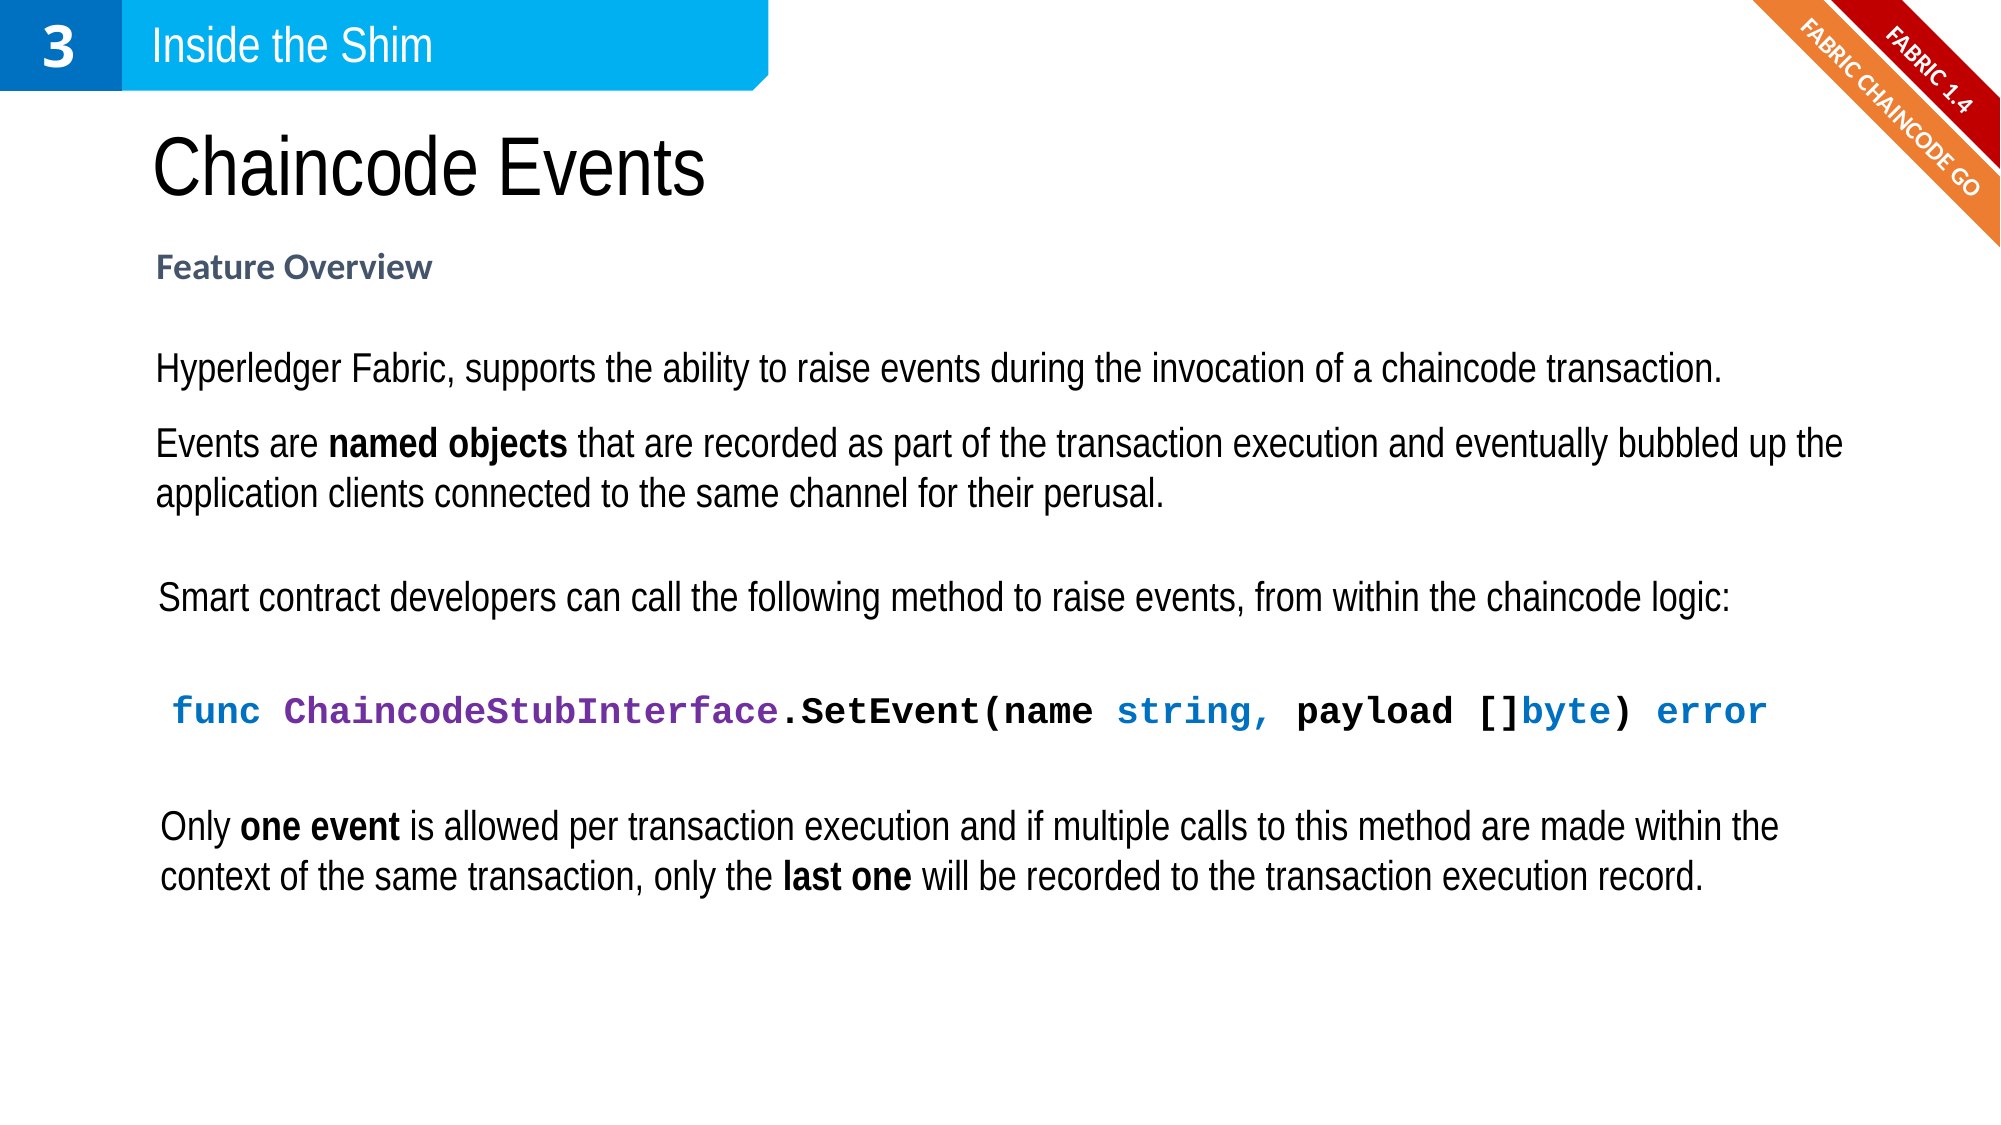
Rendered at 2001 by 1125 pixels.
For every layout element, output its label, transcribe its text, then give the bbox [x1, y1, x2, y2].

text_box func ChaincodeStubInterface.SetEvent(name string, payload []byte) error [156, 679, 1847, 739]
text_box FABRIC CHAINCODE GO [1752, 0, 2000, 248]
text_box Hyperledger Fabric, supports the ability to raise events during the invocation of a chaincode transaction. Events are named objects that are recorded as part of the transaction execution and eventually bubbled up the application clients connected to the same channel for their perusal. [140, 332, 1863, 523]
text_box Only one event is allowed per transaction execution and if multiple calls to this method are made within the context of the same transaction, only the last one will be recorded to the transaction execution record. [145, 791, 1868, 906]
title Chaincode Events [137, 59, 1863, 278]
text_box FABRIC 1.4 [1831, 0, 2000, 169]
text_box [0, 0, 768, 91]
text_box Smart contract developers can call the following method to raise events, from within the chaincode logic: [143, 562, 1865, 627]
text_box Feature Overview [141, 235, 449, 295]
